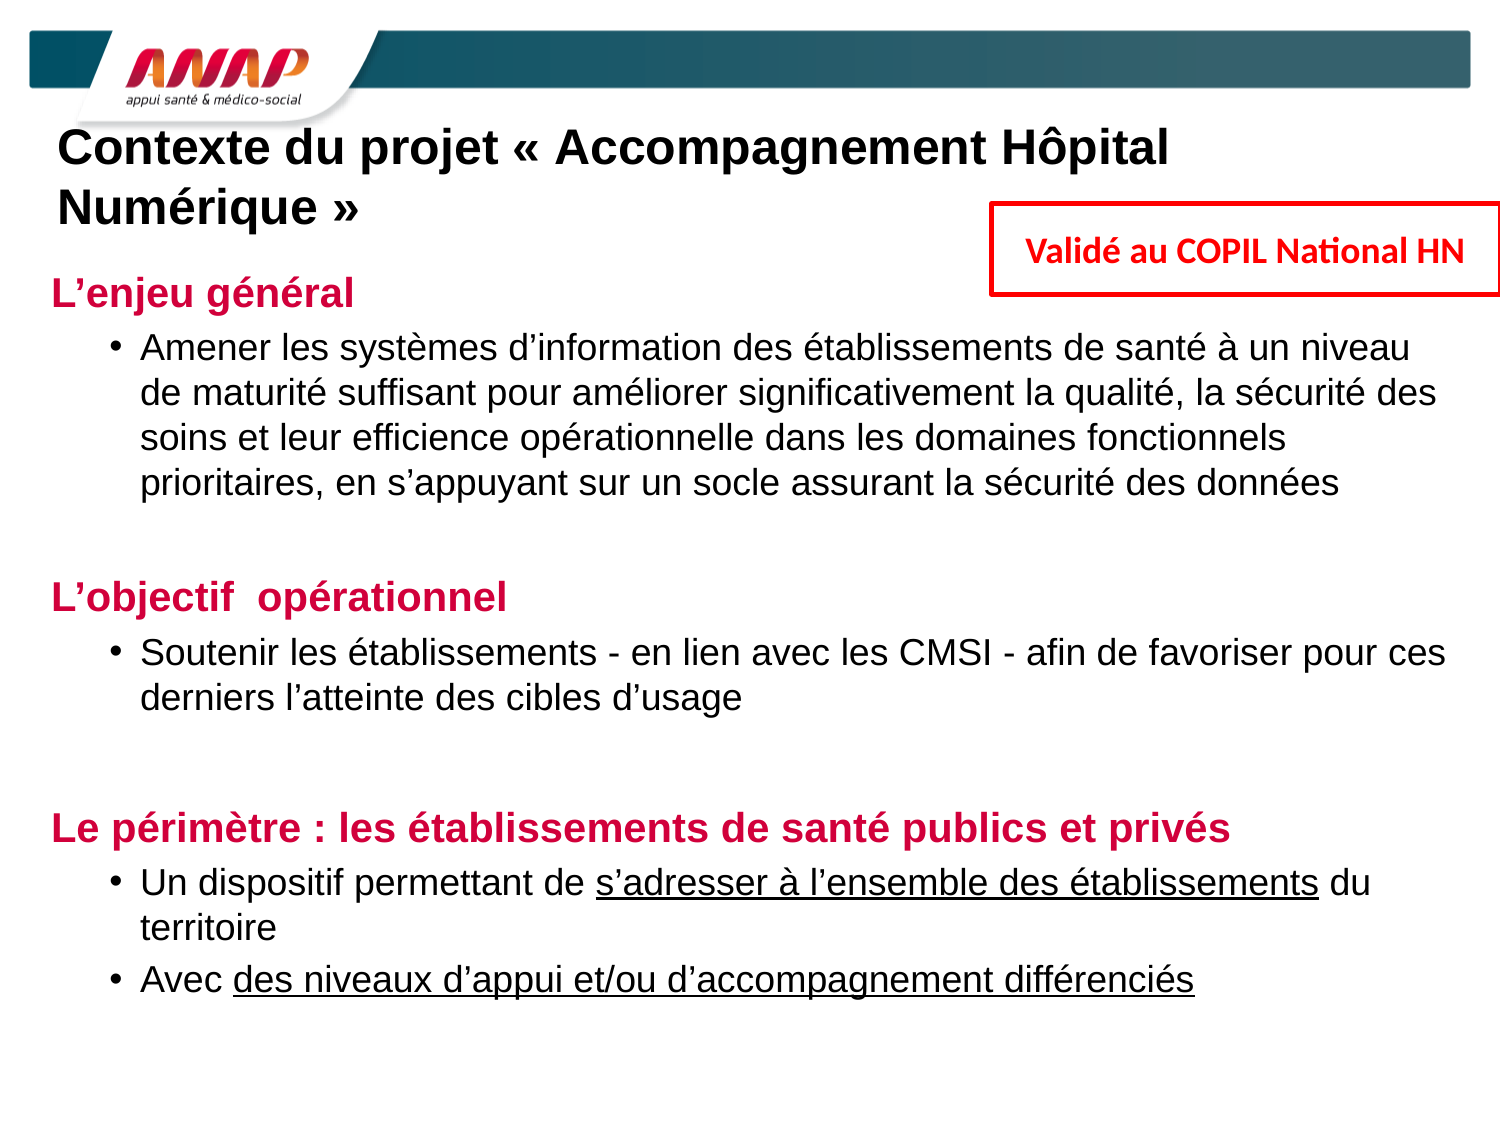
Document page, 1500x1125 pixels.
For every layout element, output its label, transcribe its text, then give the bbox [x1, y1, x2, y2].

title Contexte du projet « Accompagnement Hôpital Numérique » [42, 137, 1475, 212]
picture [0, 0, 1500, 158]
list L’enjeu général Amener les systèmes d’information des établissements de santé à un niveau de maturité suffisant pour améliorer significativement la qualité, la sécurité des soins et leur efficience opérationnelle dans les domaines fonctionnels prioritaires, en s’appuyant sur un socle assurant la sécurité des données L’objectif opérationnel Soutenir les établissements - en lien avec les CMSI - afin de favoriser pour ces derniers l’atteinte des cibles d’usage Le périmètre : les établissements de santé publics et privés Un dispositif permettant de s’adresser à l’ensemble des établissements du territoire Avec des niveaux d’appui et/ou d’accompagnement différenciés [36, 258, 1469, 484]
text_box Validé au COPIL National HN [989, 201, 1500, 297]
